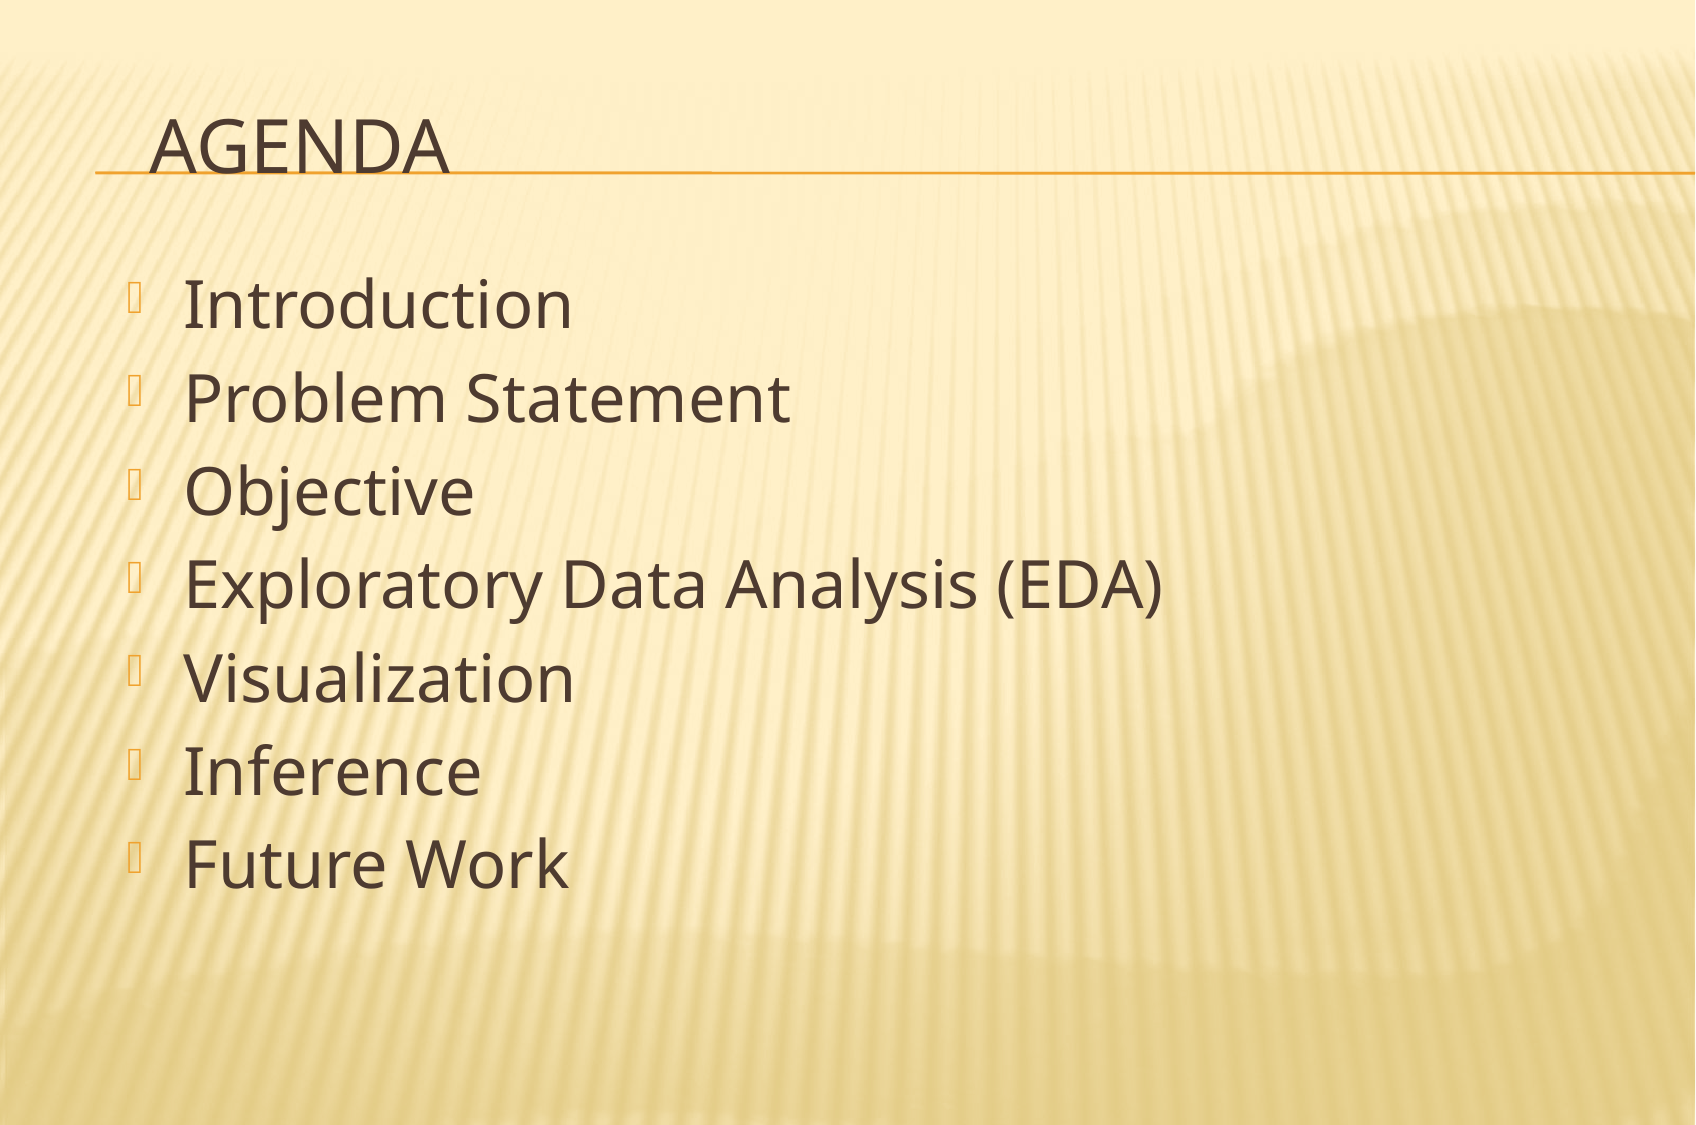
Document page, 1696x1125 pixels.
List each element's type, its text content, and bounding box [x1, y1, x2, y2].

title Agenda [135, 50, 1667, 238]
list Introduction Problem Statement Objective Exploratory Data Analysis (EDA) Visualization Inference Future Work [112, 254, 1623, 998]
